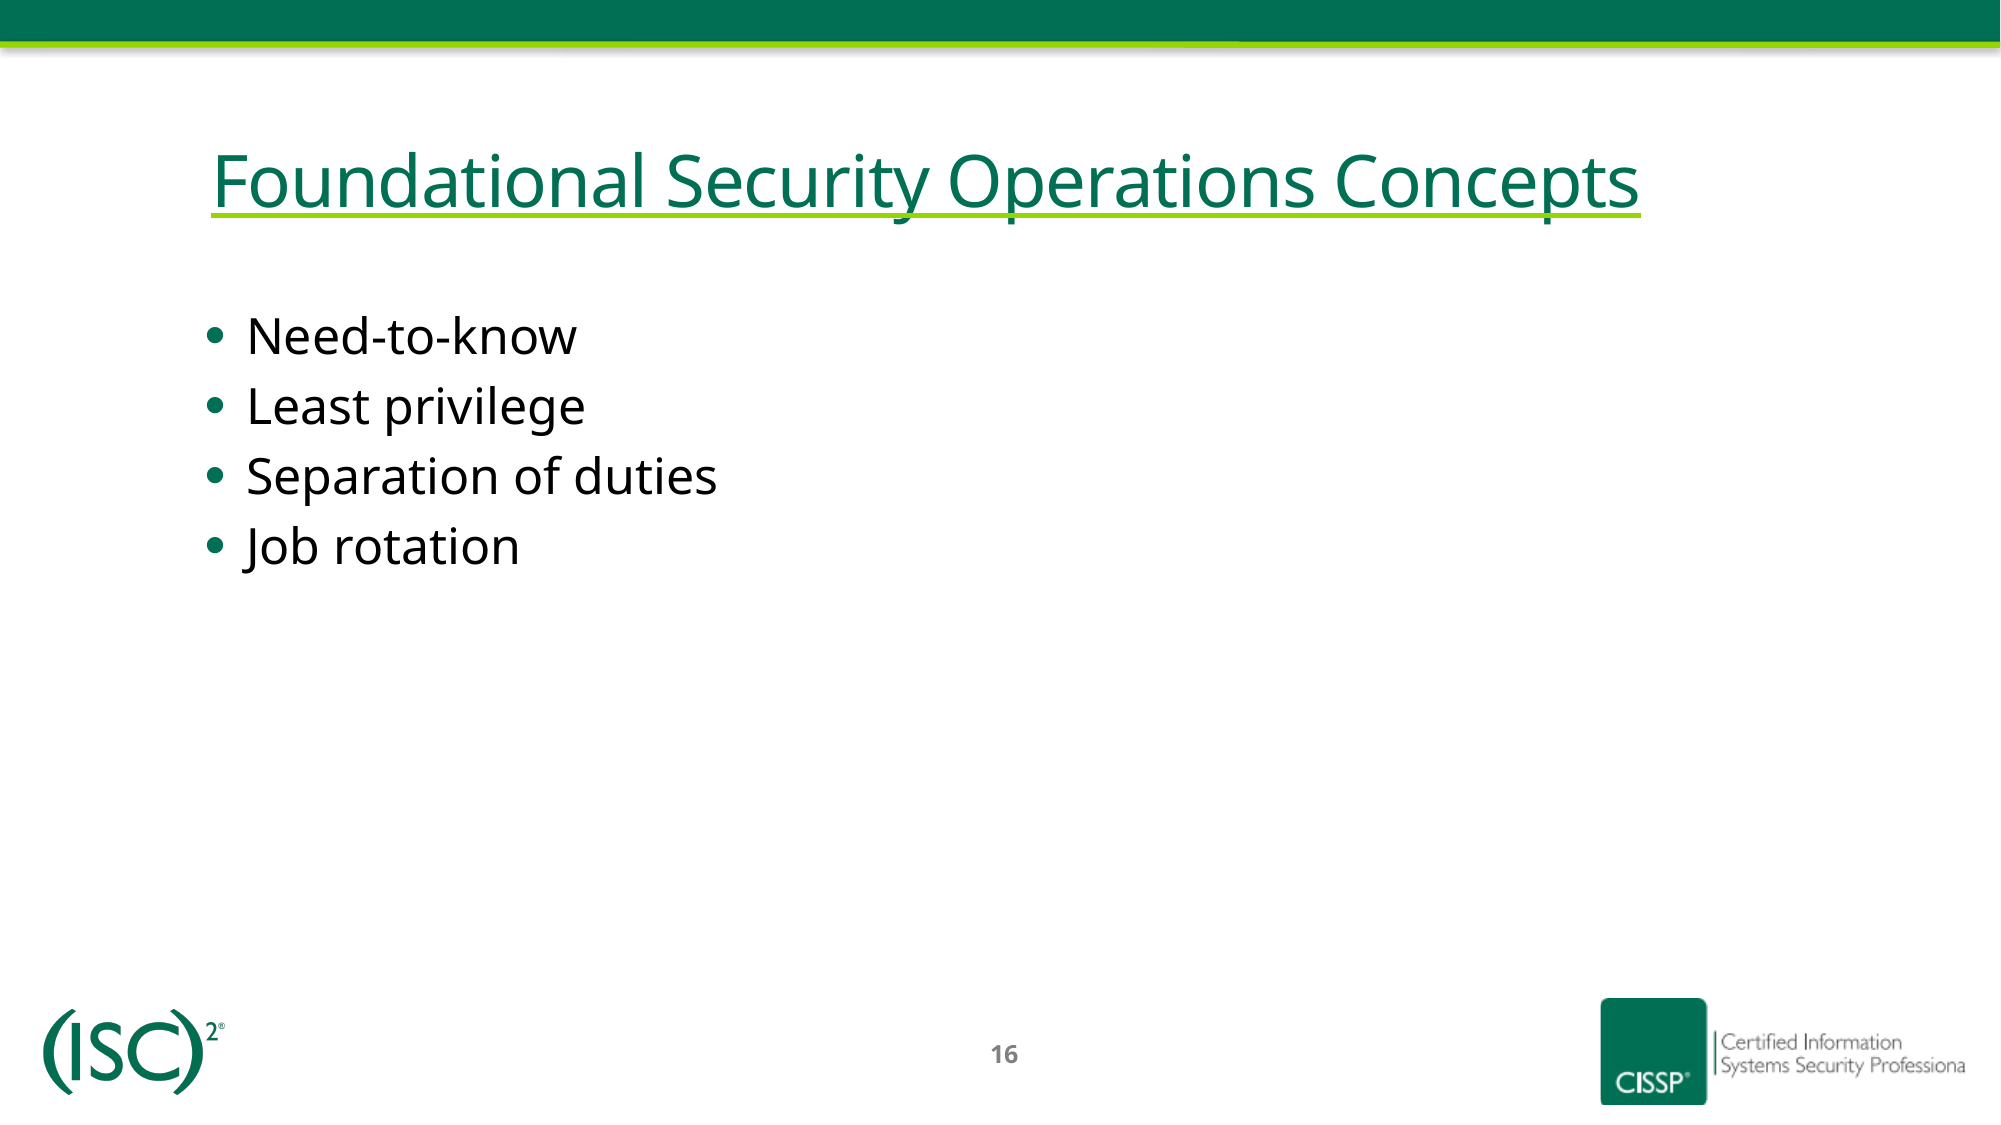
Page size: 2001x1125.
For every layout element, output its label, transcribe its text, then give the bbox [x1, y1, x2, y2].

title Foundational Security Operations Concepts [196, 91, 2000, 280]
text_box Need-to-know Least privilege Separation of duties Job rotation [189, 297, 1837, 1012]
picture [40, 1005, 228, 1099]
